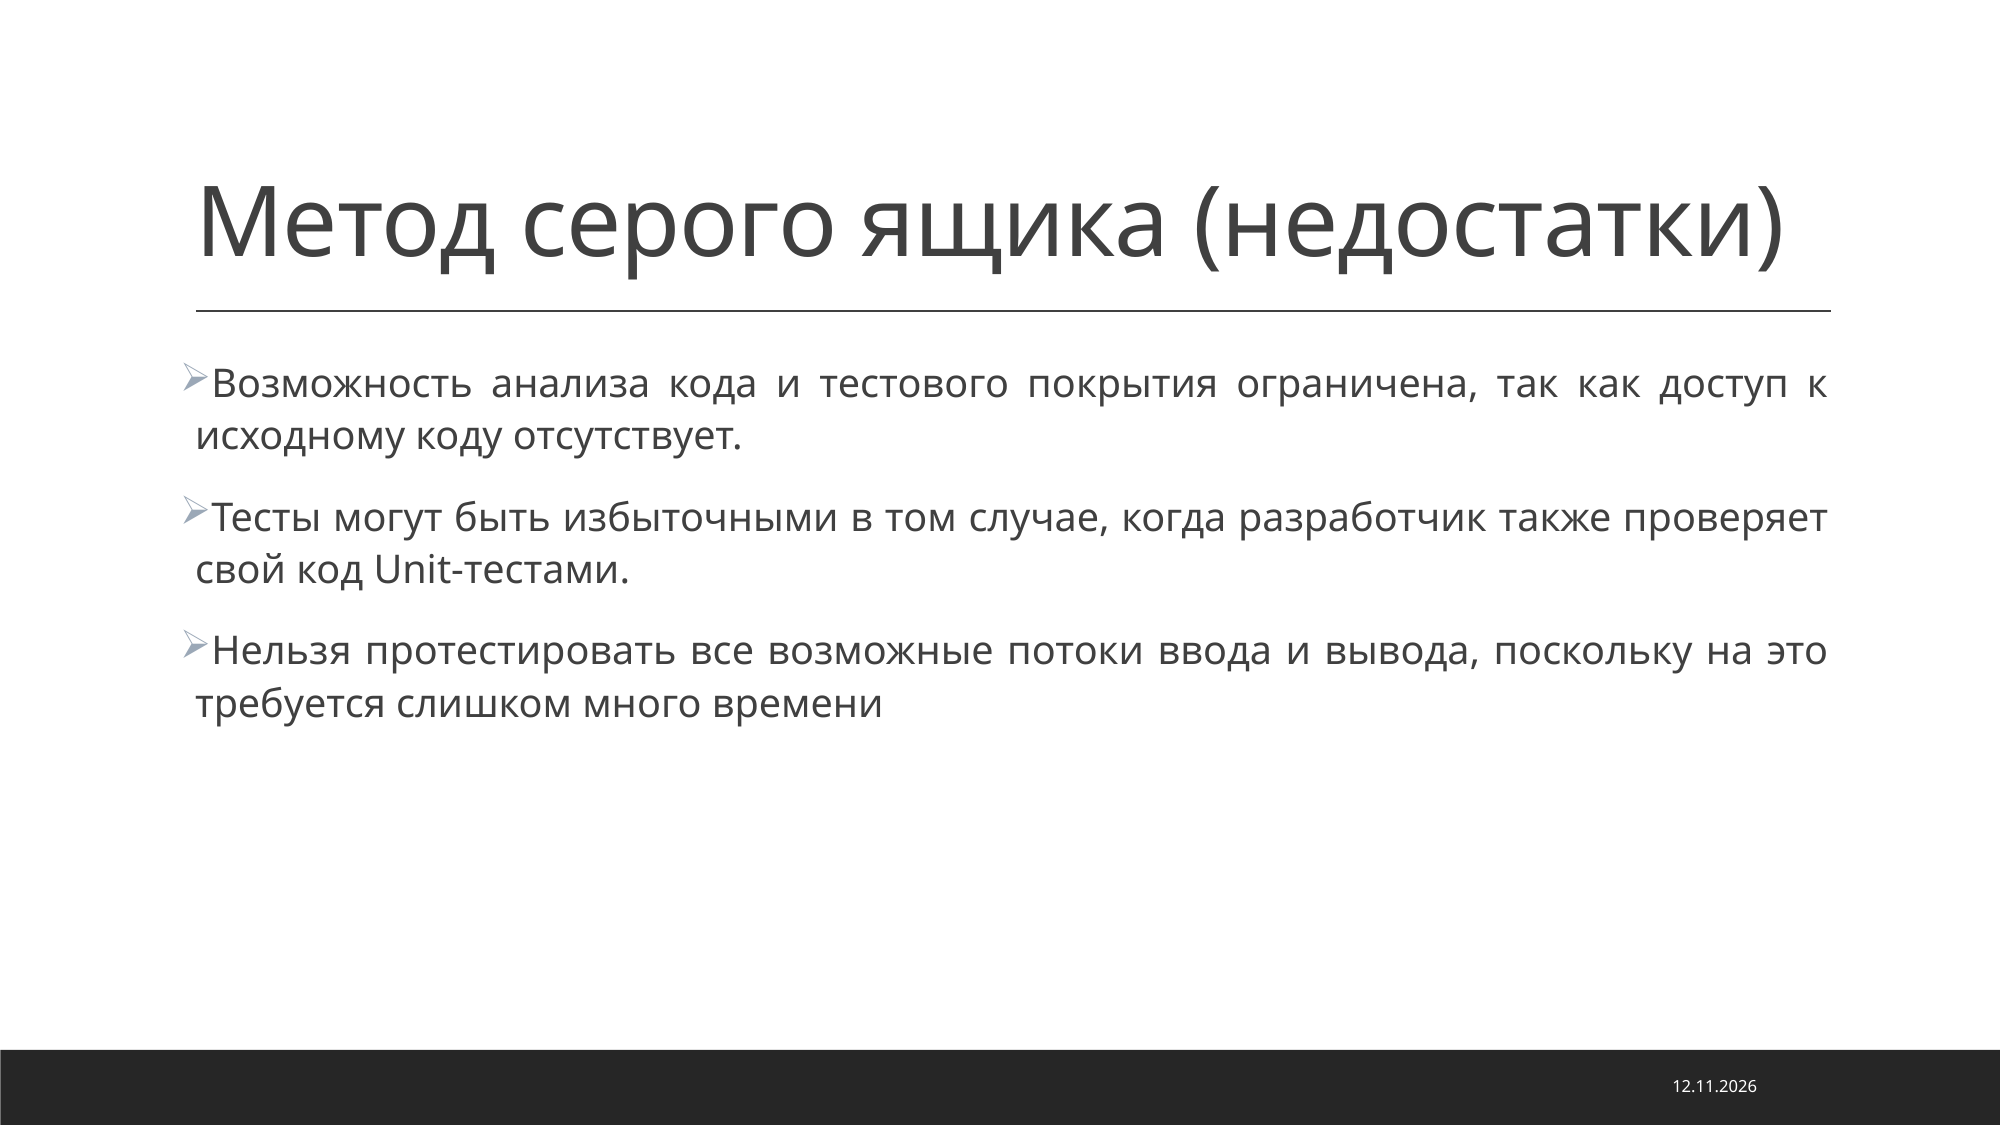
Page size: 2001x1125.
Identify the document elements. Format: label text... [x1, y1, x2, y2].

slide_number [1348, 1057, 1773, 1118]
title Метод серого ящика (недостатки) [180, 47, 1830, 285]
list Возможность анализа кода и тестового покрытия ограничена, так как доступ к исходному коду отсутствует. Тесты могут быть избыточными в том случае, когда разработчик также проверяет свой код Unit-тестами. Нельзя протестировать все возможные потоки ввода и вывода, поскольку на это требуется слишком много времени [180, 345, 1830, 963]
